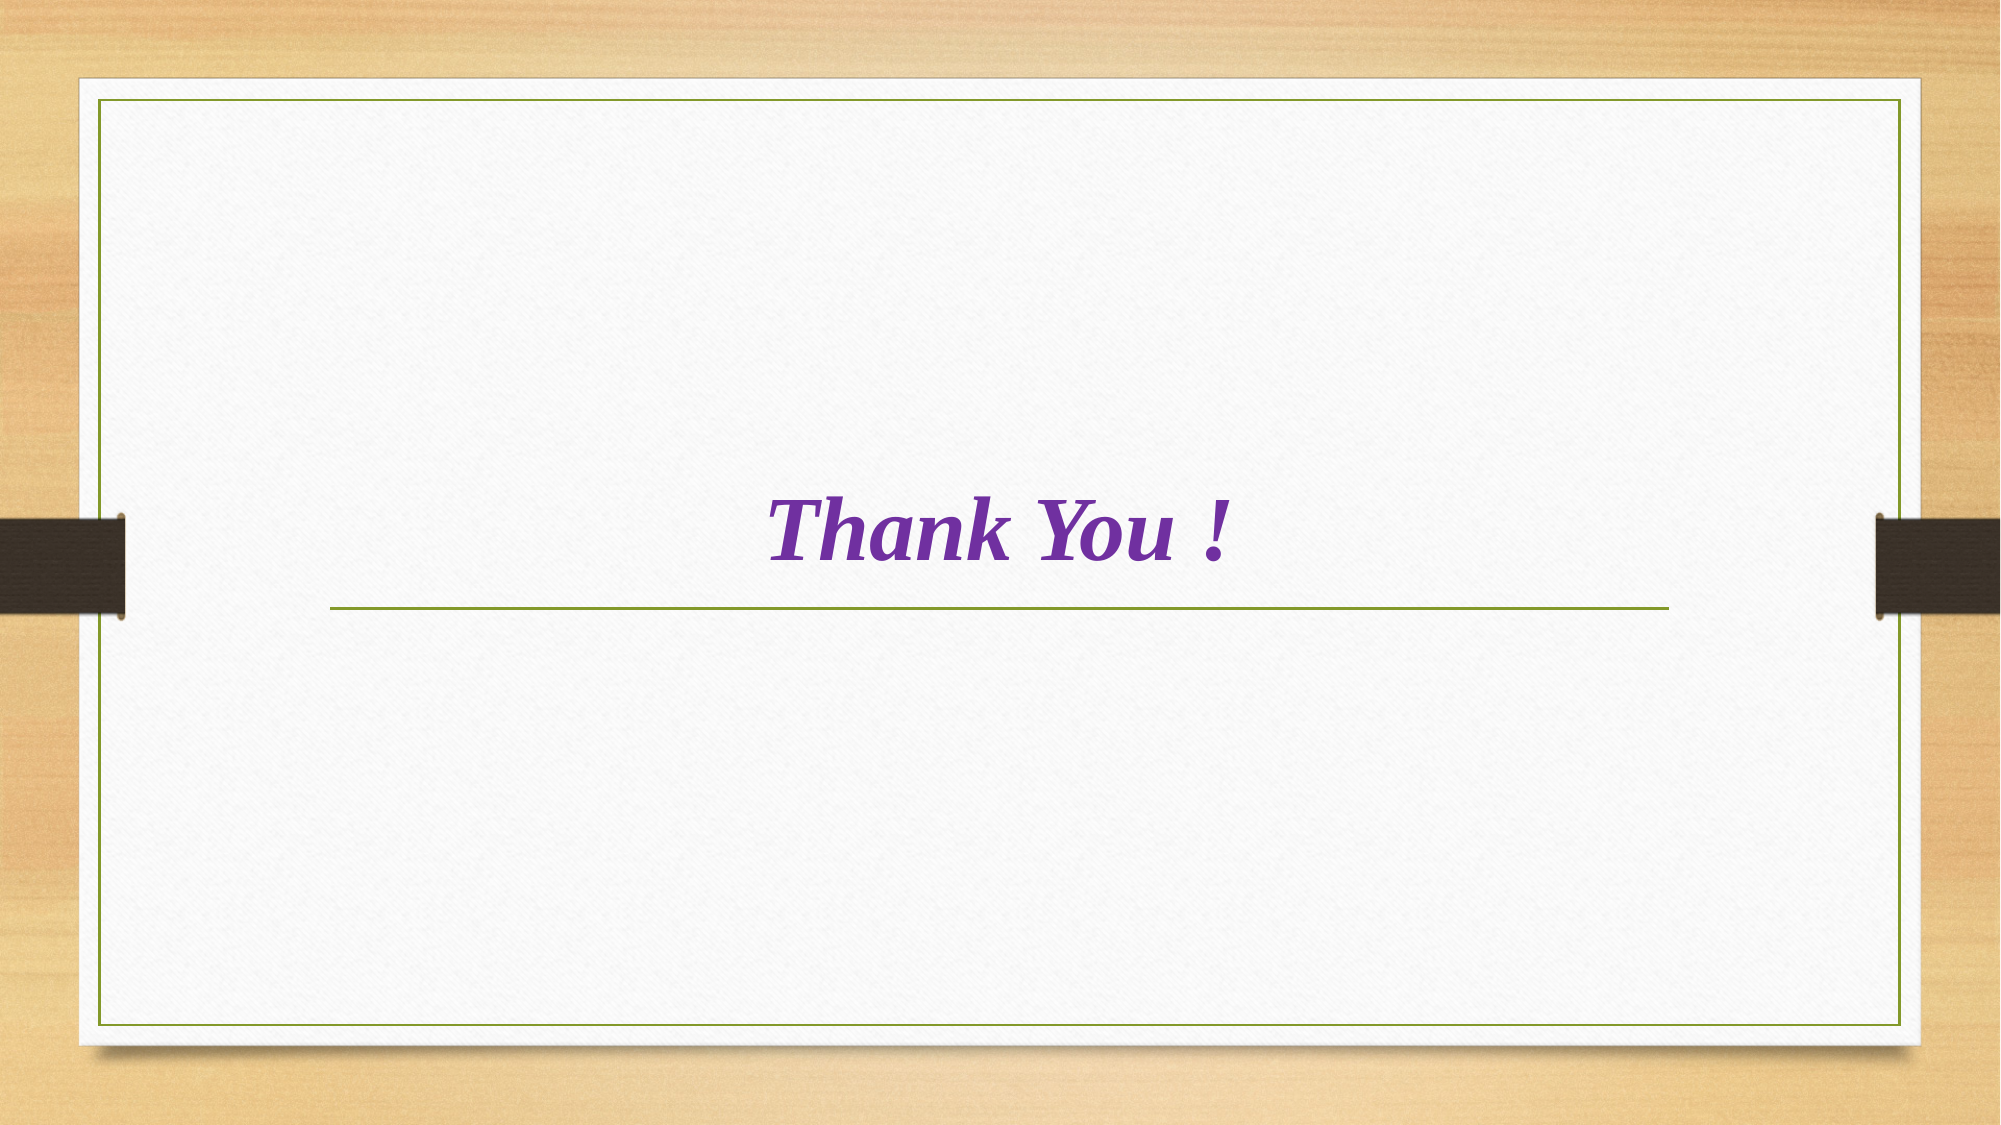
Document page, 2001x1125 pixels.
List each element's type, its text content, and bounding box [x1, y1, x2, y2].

title Thank You ! [330, 287, 1669, 587]
picture [0, 0, 2001, 1125]
